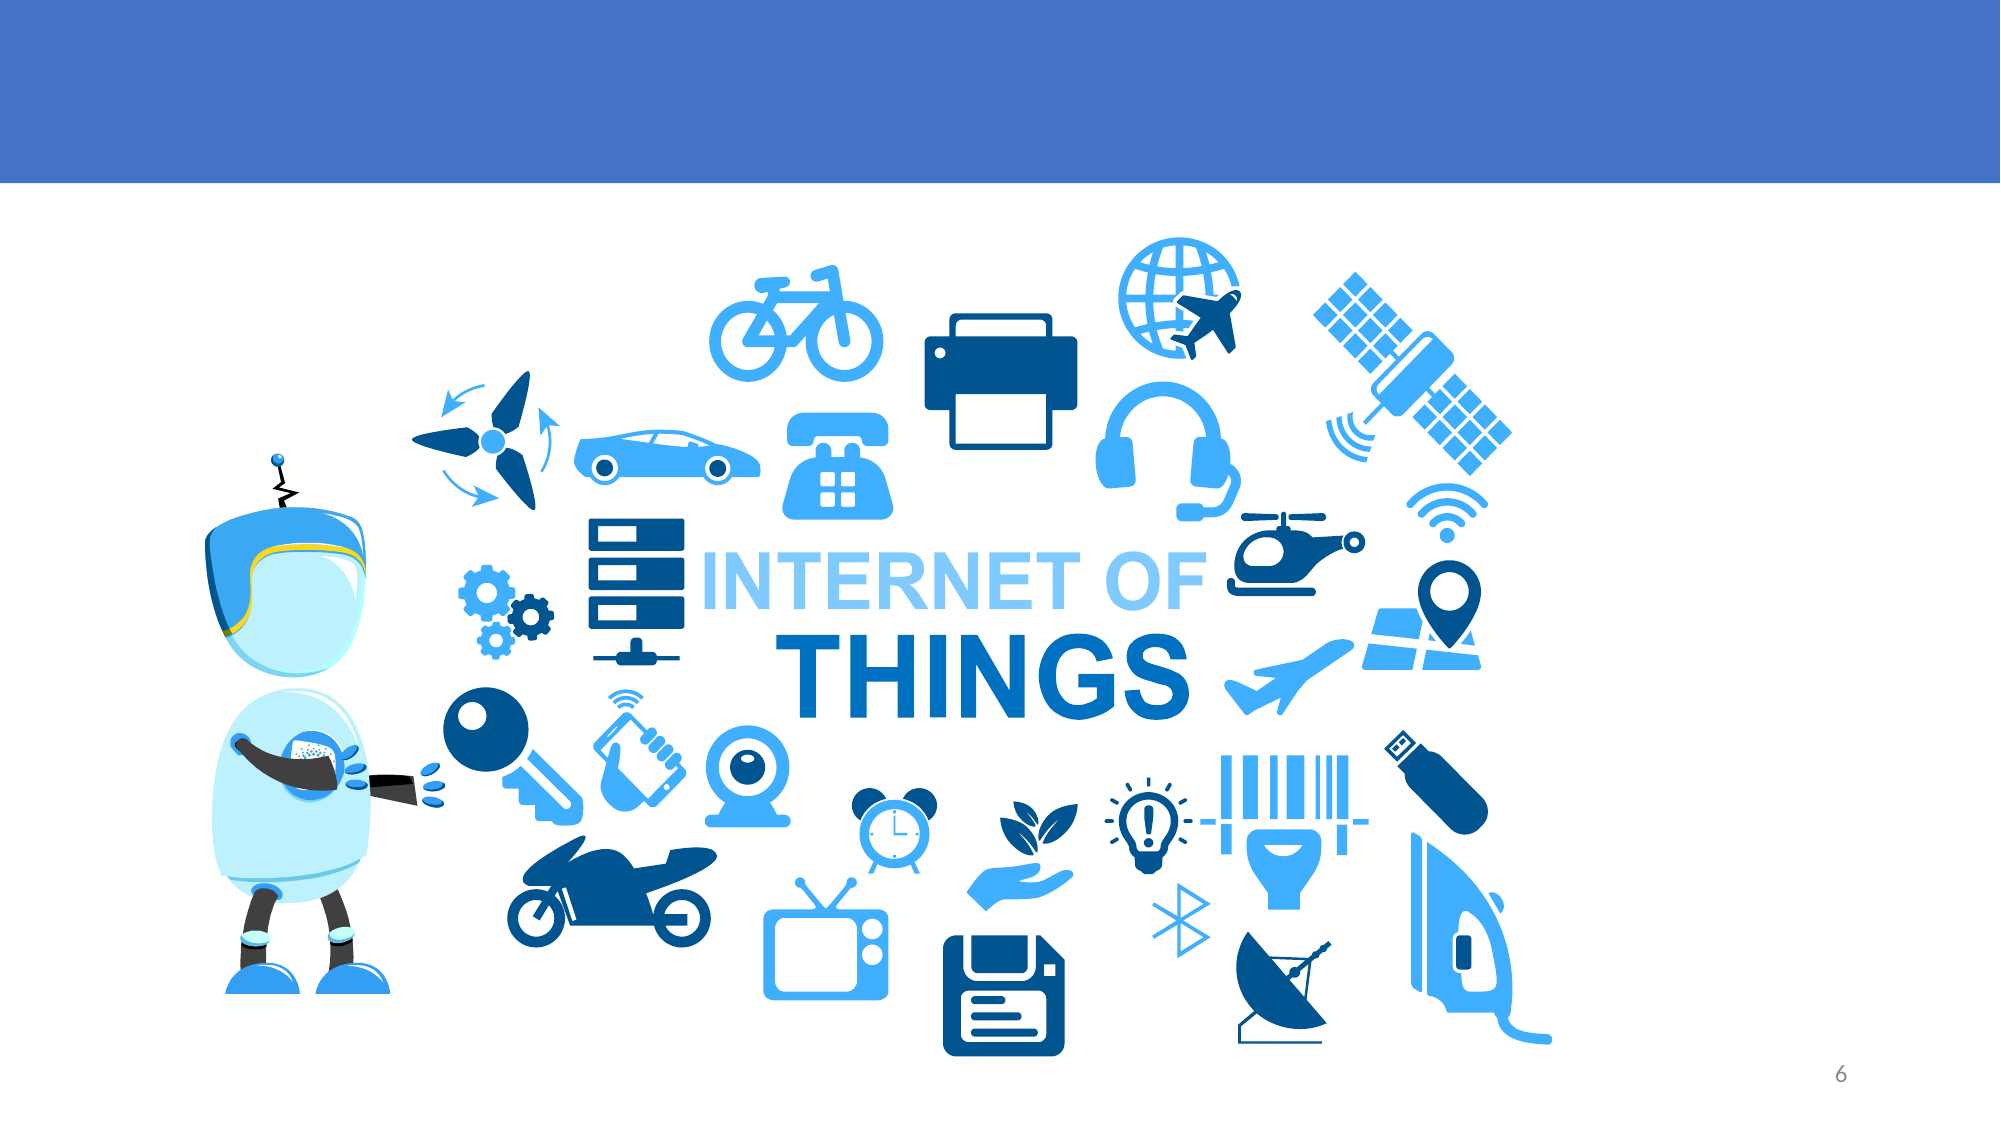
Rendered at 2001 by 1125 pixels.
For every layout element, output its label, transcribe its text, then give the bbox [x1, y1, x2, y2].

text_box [411, 237, 1553, 1057]
text_box [0, 0, 2000, 184]
slide_number 6 [1412, 1042, 1863, 1103]
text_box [205, 453, 451, 994]
